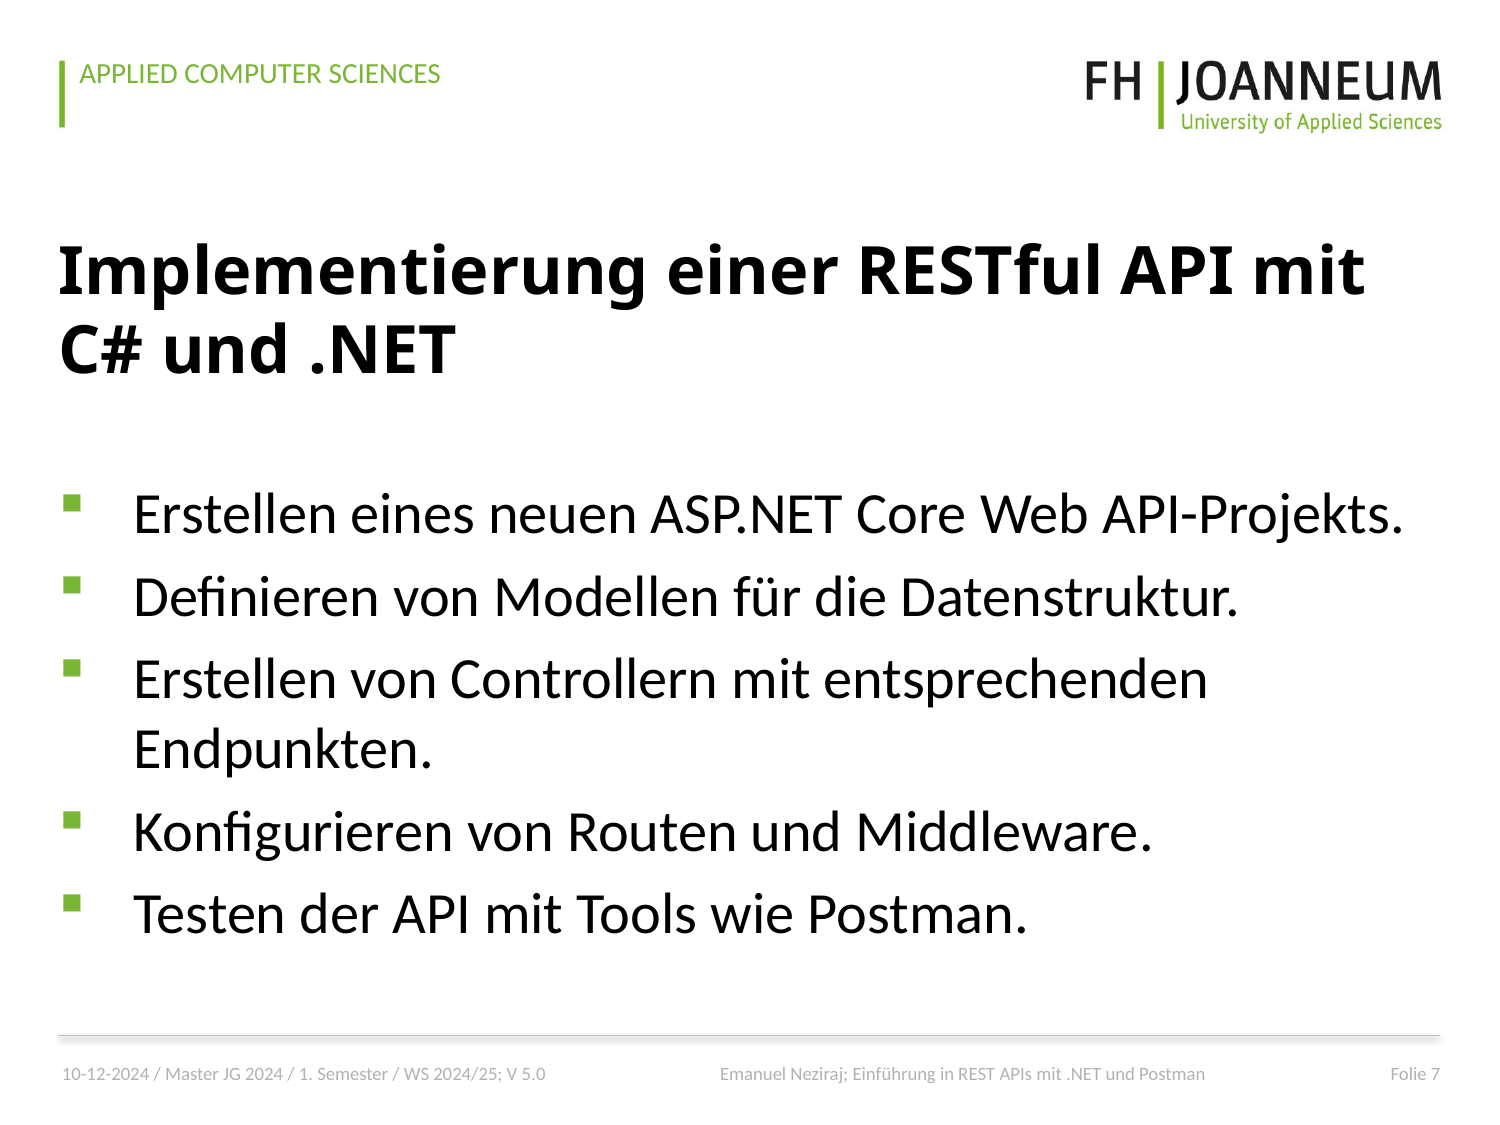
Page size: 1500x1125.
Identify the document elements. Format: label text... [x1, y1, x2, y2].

list Erstellen eines neuen ASP.NET Core Web API-Projekts. Definieren von Modellen für die Datenstruktur. Erstellen von Controllern mit entsprechenden Endpunkten. Konfigurieren von Routen und Middleware. Testen der API mit Tools wie Postman. [43, 468, 1455, 1024]
slide_number Folie 7 [1352, 1042, 1456, 1103]
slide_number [46, 1042, 573, 1103]
footer Emanuel Neziraj; Einführung in REST APIs mit .NET und Postman [584, 1042, 1341, 1103]
title Implementierung einer RESTful API mit C# und .NET [43, 219, 1455, 421]
picture [0, 1, 1500, 179]
